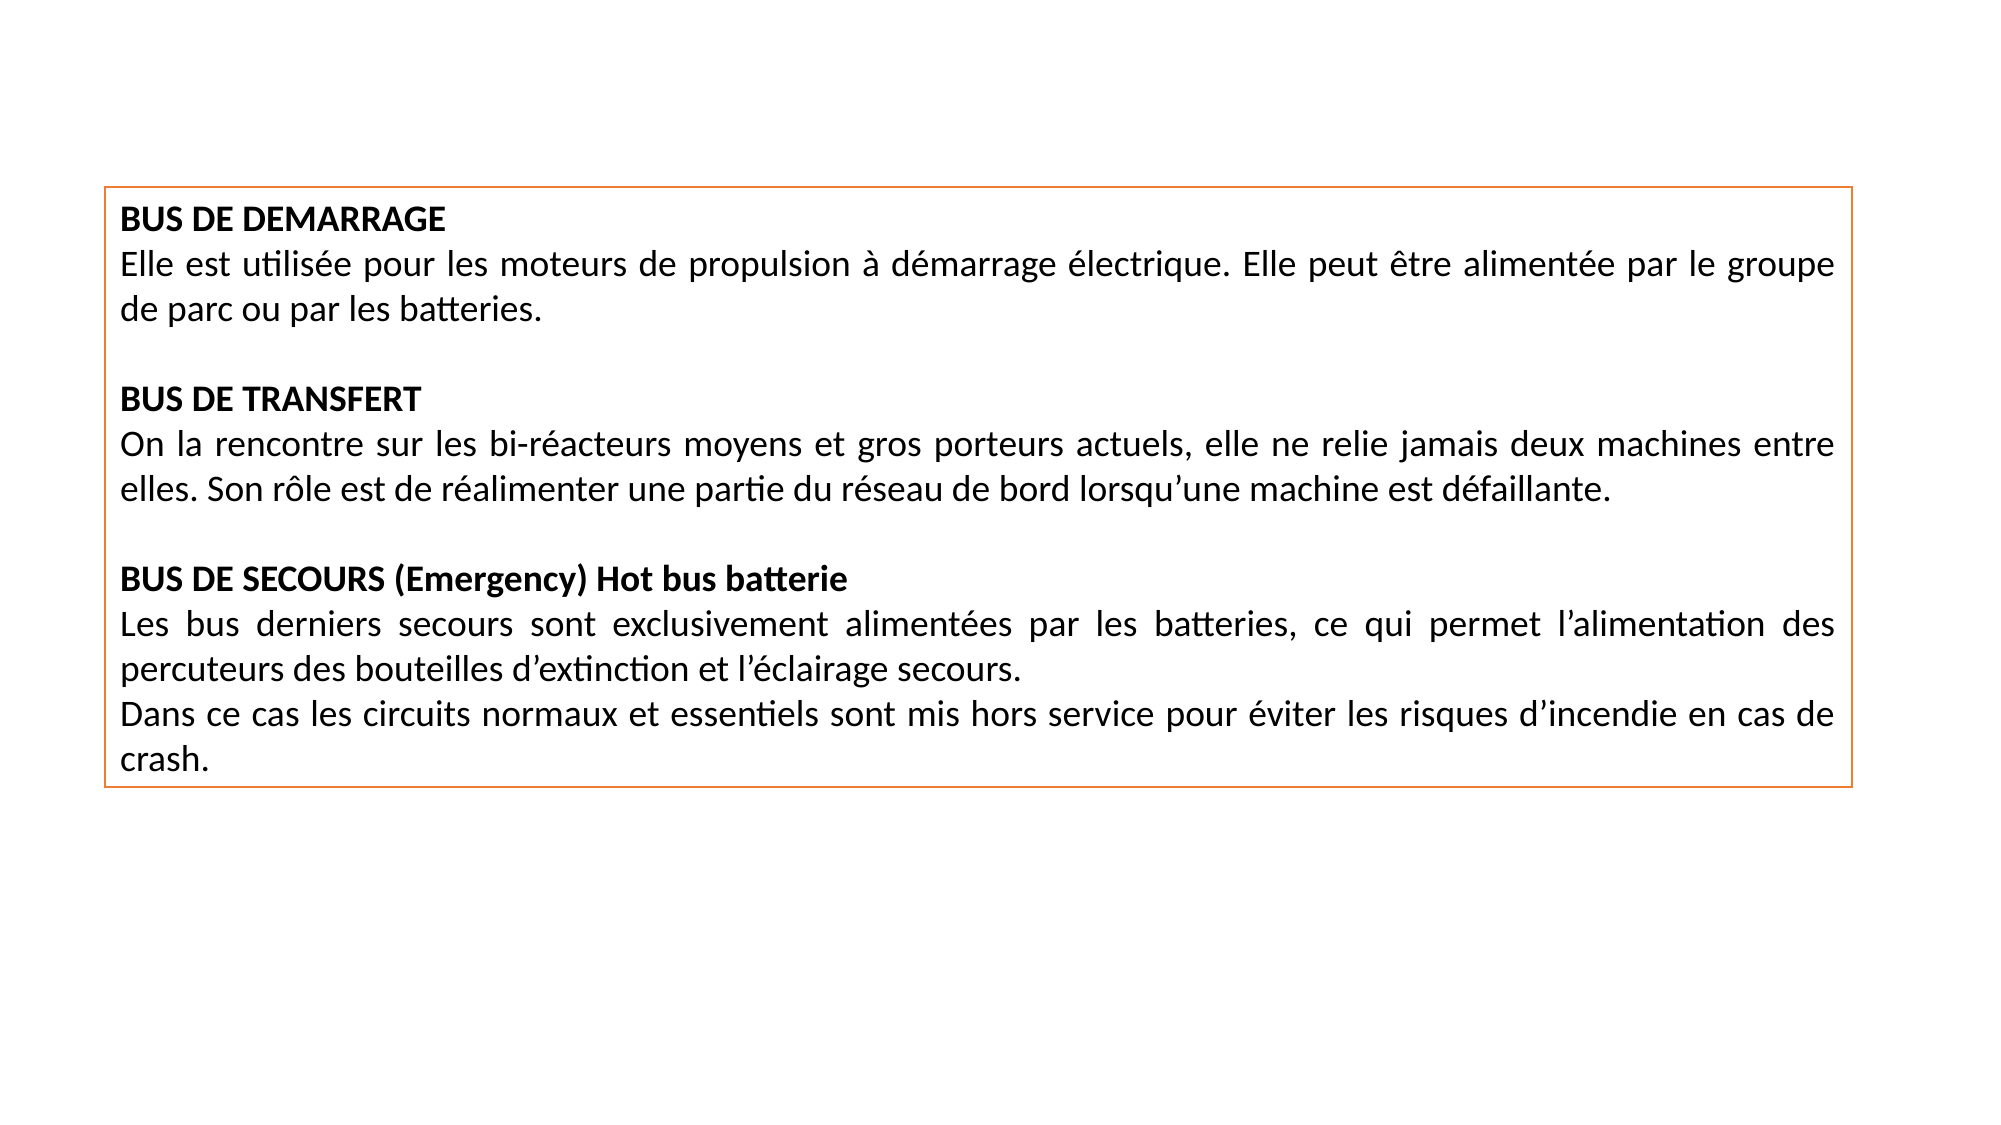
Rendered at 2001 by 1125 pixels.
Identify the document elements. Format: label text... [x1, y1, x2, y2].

text_box BUS DE DEMARRAGE Elle est utilisée pour les moteurs de propulsion à démarrage électrique. Elle peut être alimentée par le groupe de parc ou par les batteries. BUS DE TRANSFERT On la rencontre sur les bi-réacteurs moyens et gros porteurs actuels, elle ne relie jamais deux machines entre elles. Son rôle est de réalimenter une partie du réseau de bord lorsqu’une machine est défaillante. BUS DE SECOURS (Emergency) Hot bus batterie Les bus derniers secours sont exclusivement alimentées par les batteries, ce qui permet l’alimentation des percuteurs des bouteilles d’extinction et l’éclairage secours. Dans ce cas les circuits normaux et essentiels sont mis hors service pour éviter les risques d’incendie en cas de crash. [104, 186, 1853, 788]
